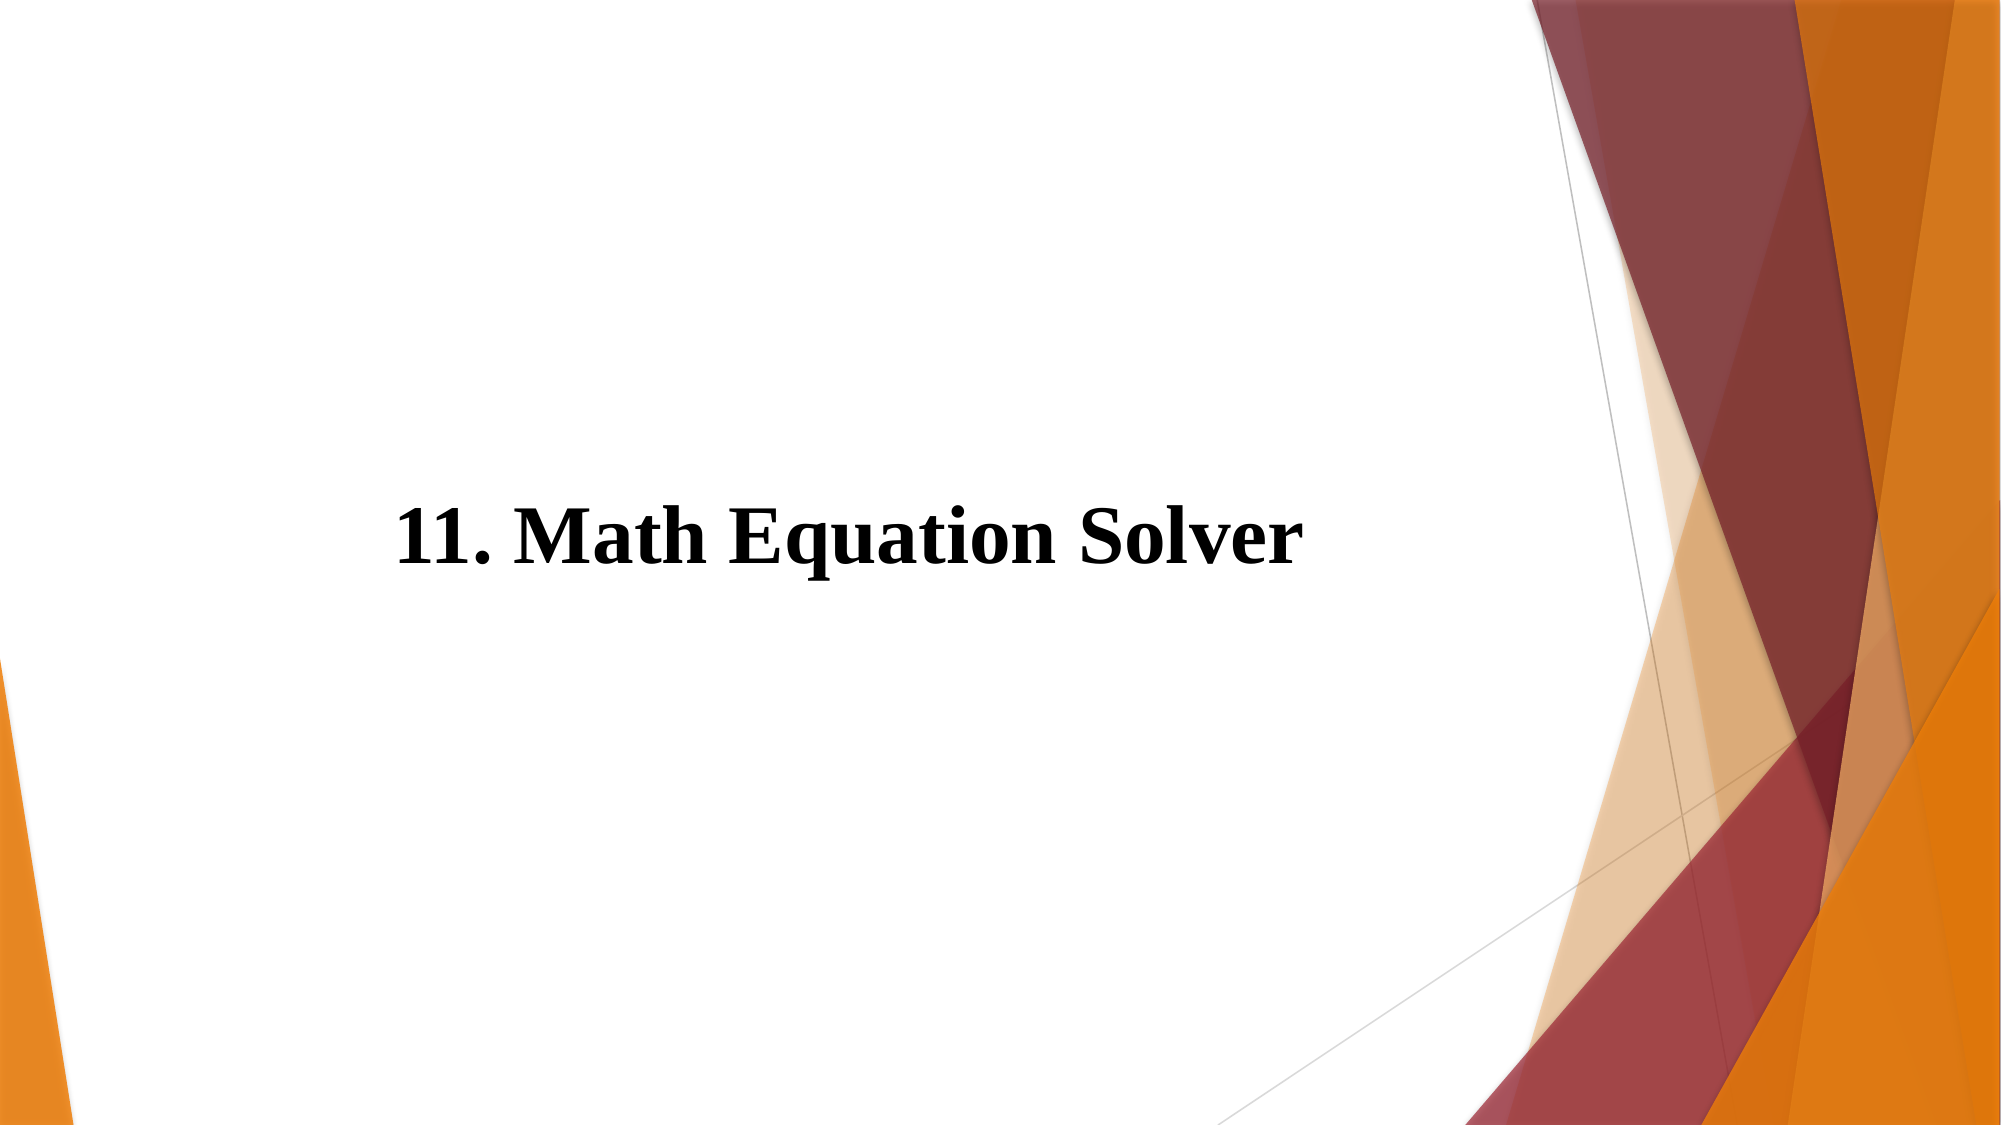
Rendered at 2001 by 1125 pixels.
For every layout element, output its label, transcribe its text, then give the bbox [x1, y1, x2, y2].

title 11. Math Equation Solver [144, 288, 1555, 588]
